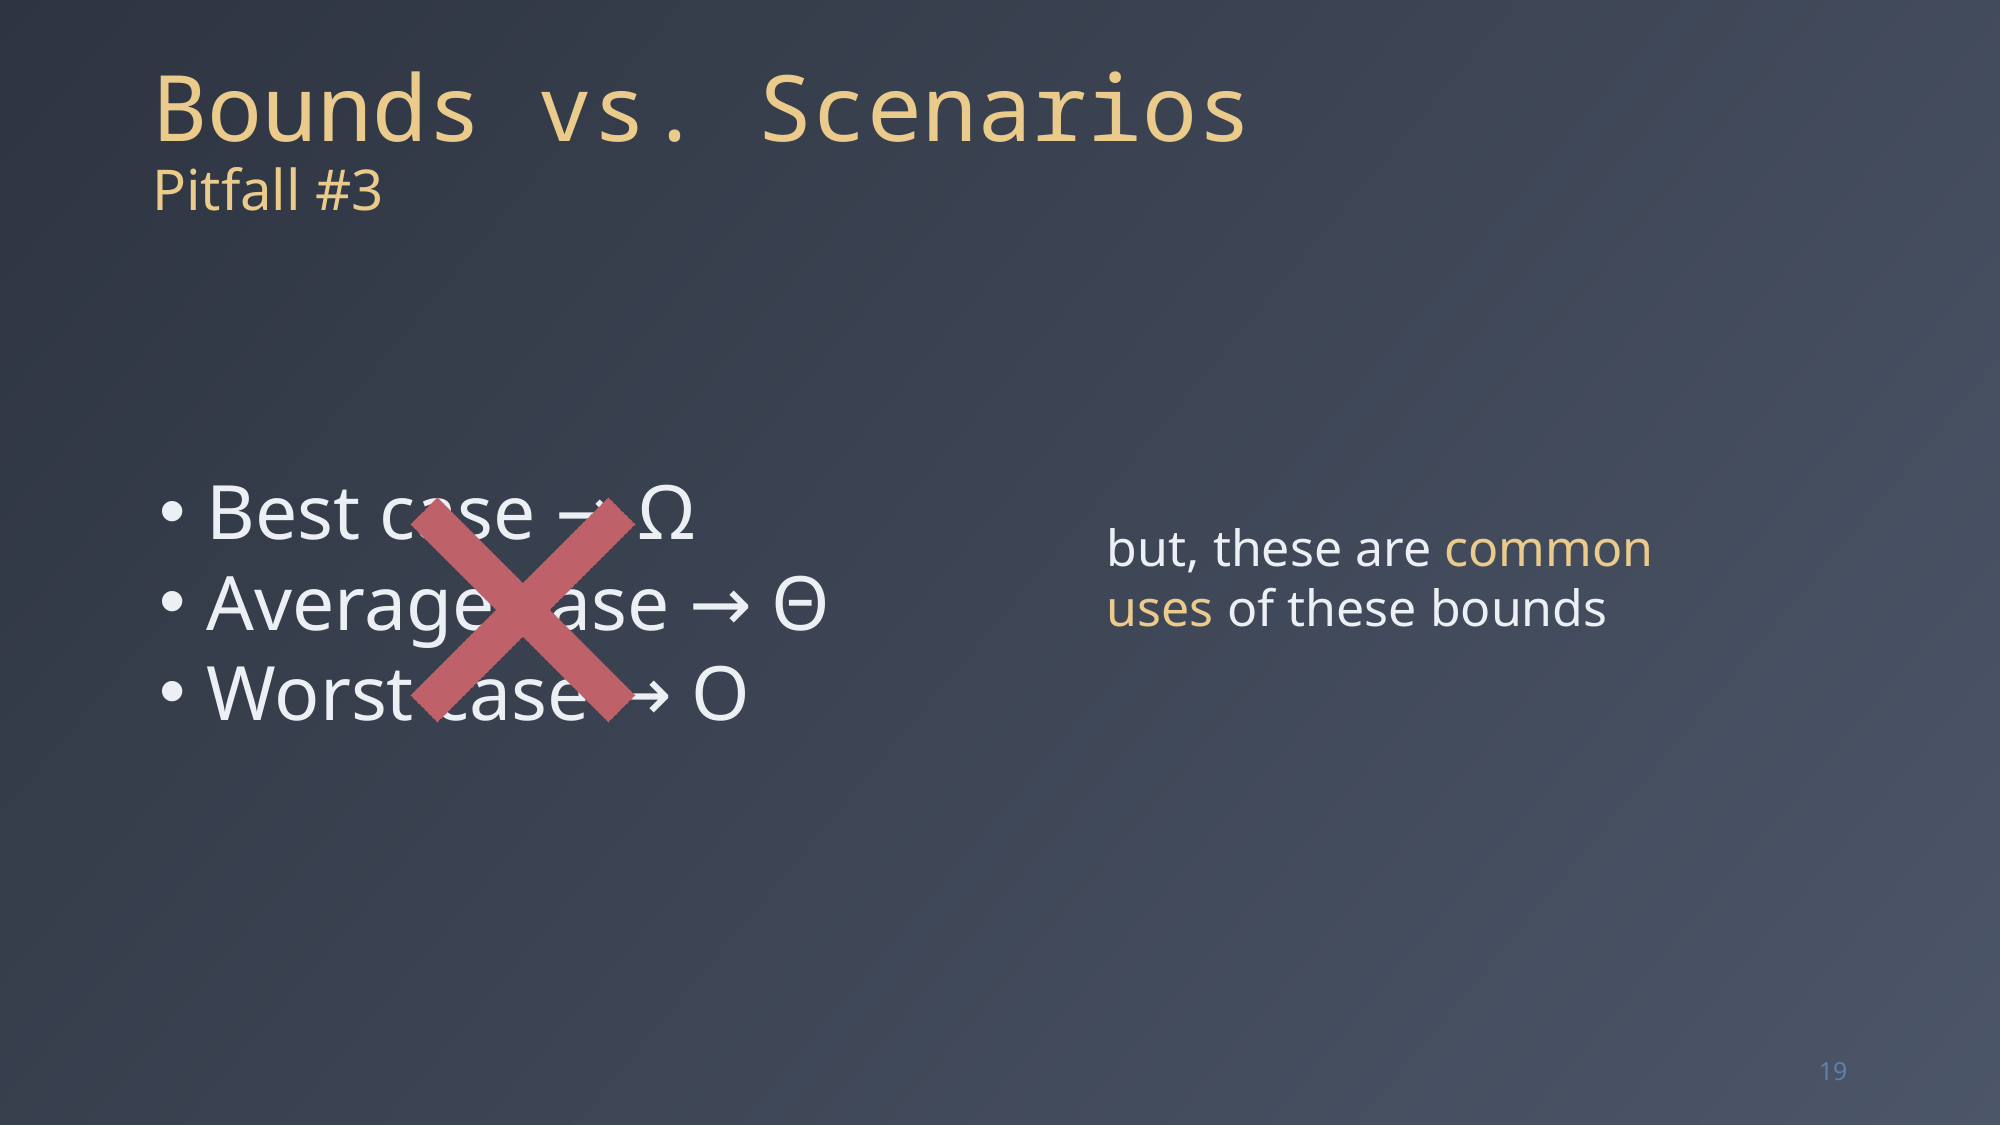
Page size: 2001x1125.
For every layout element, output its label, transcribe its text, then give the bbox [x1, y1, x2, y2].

text_box Best case → Ω Average case → Θ Worst case → O [144, 457, 370, 743]
title Bounds vs. Scenarios Pitfall #3 [137, 26, 1863, 230]
text_box but, these are common uses of these bounds [1092, 508, 1679, 644]
picture [370, 457, 675, 762]
slide_number 19 [1738, 1042, 1863, 1103]
text_box Best case → Ω Average case → Θ Worst case → O [675, 457, 846, 743]
